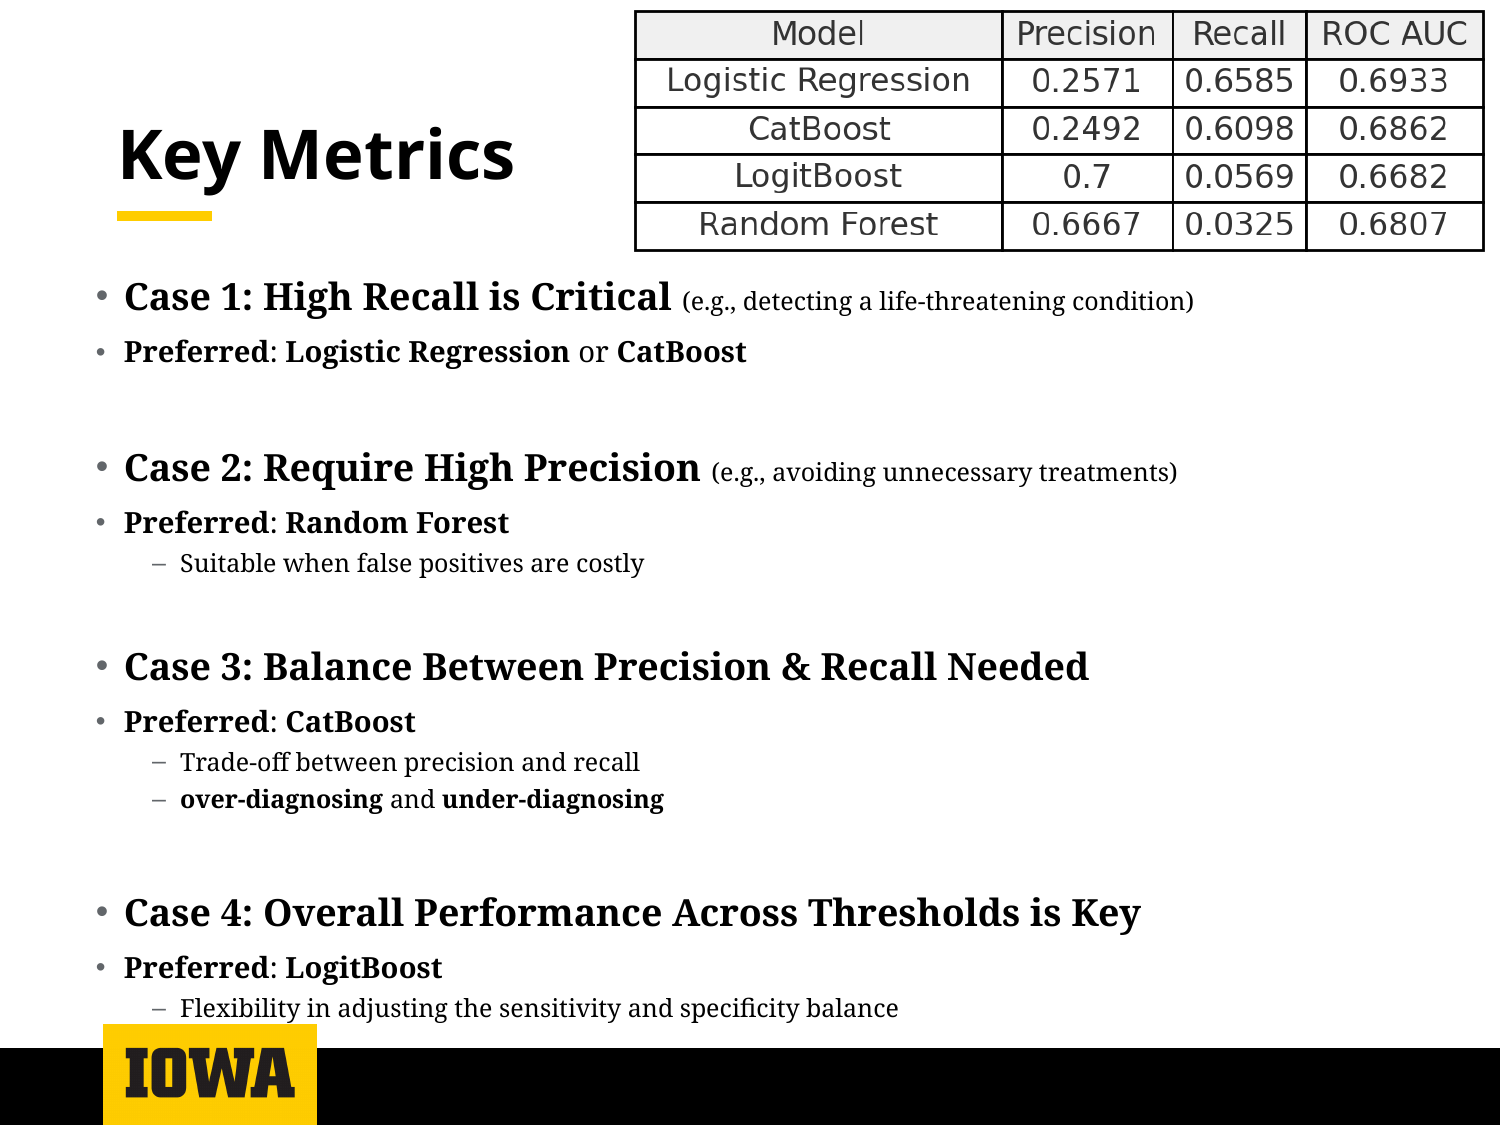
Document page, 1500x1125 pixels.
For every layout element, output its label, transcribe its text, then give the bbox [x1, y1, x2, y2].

title Key Metrics [117, 86, 624, 229]
picture [624, 0, 1500, 264]
picture [103, 1039, 317, 1125]
list Case 1: High Recall is Critical (e.g., detecting a life-threatening condition) Preferred: Logistic Regression or CatBoost Case 2: Require High Precision (e.g., avoiding unnecessary treatments) Preferred: Random Forest Suitable when false positives are costly Case 3: Balance Between Precision & Recall Needed Preferred: CatBoost Trade-off between precision and recall over-diagnosing and under-diagnosing Case 4: Overall Performance Across Thresholds is Key Preferred: LogitBoost Flexibility in adjusting the sensitivity and specificity balance [95, 273, 1357, 1039]
